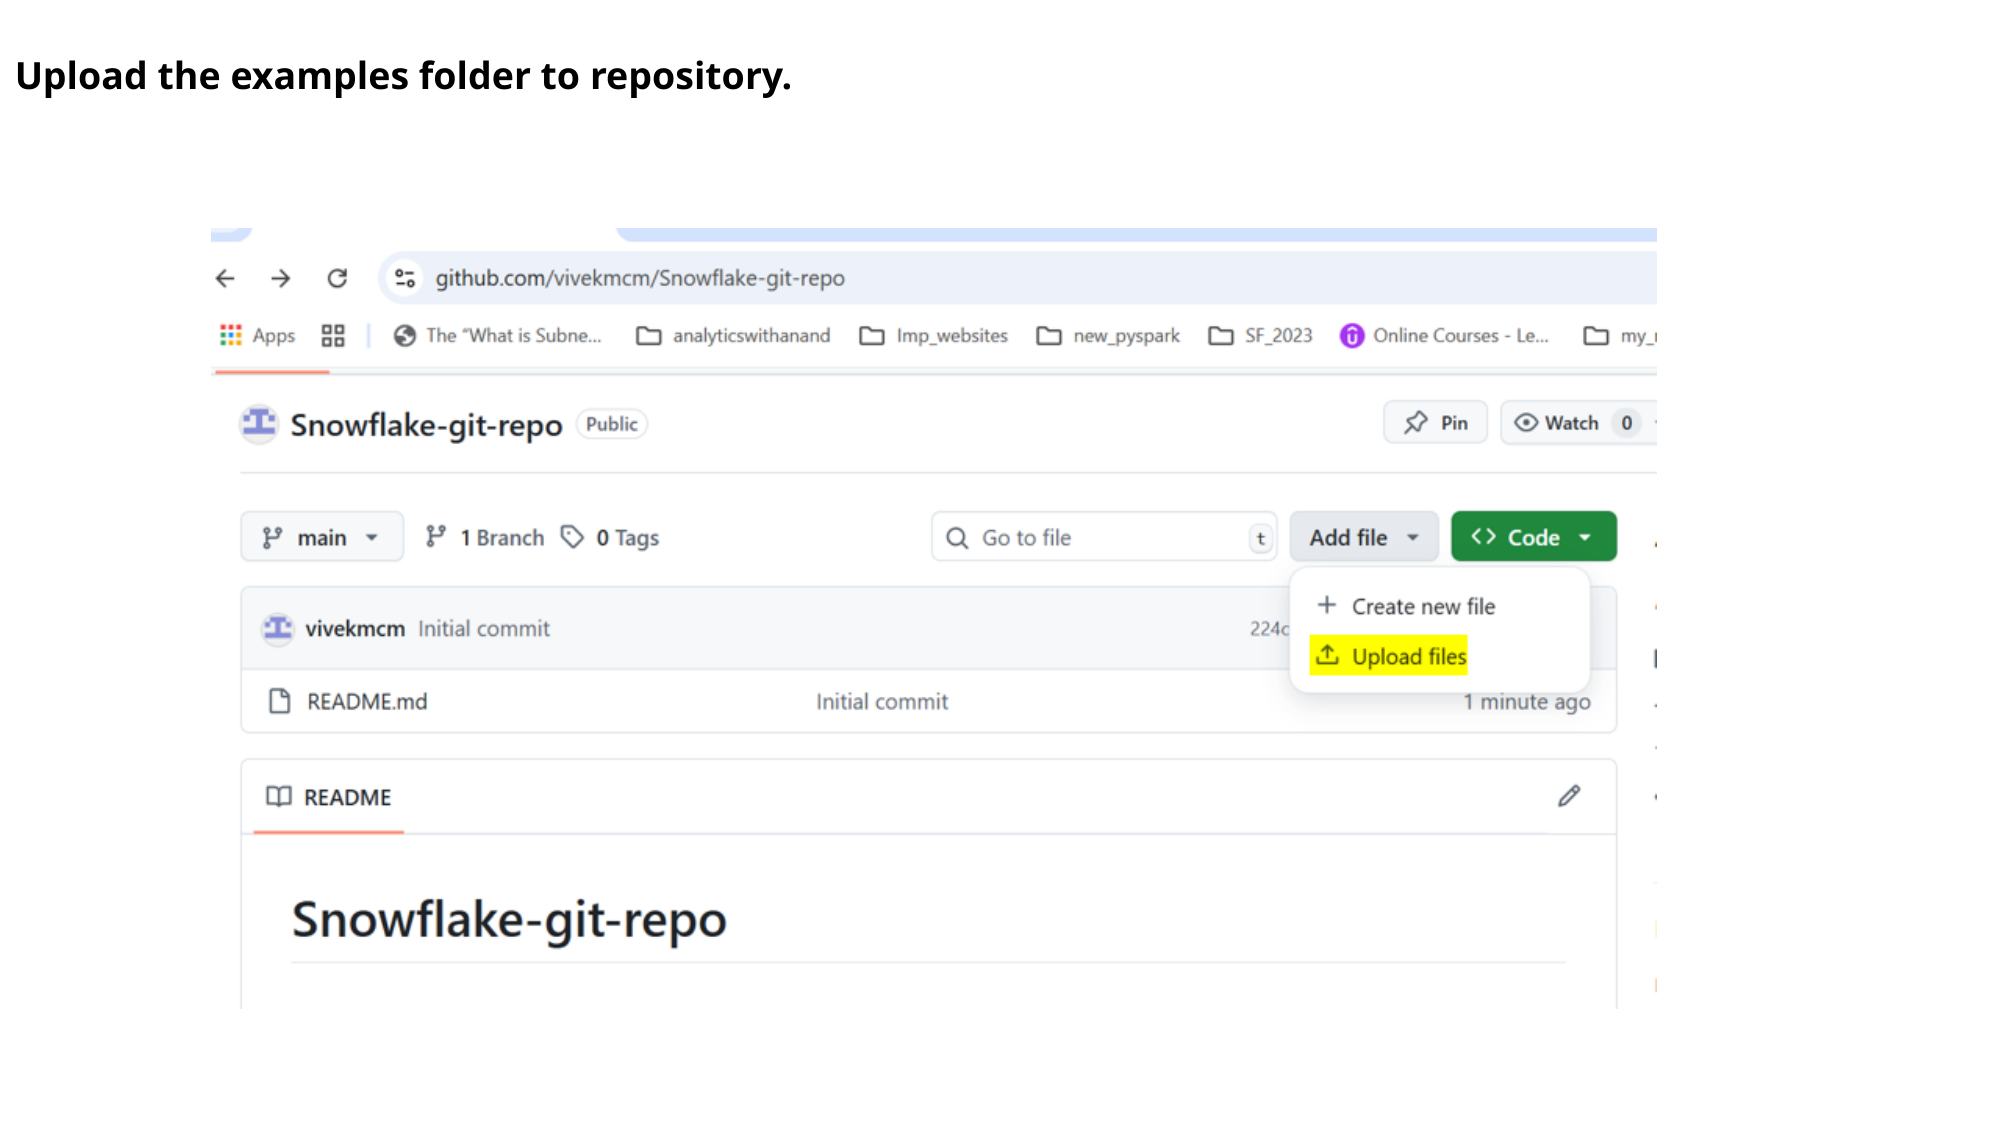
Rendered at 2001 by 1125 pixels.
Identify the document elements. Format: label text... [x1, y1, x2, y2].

picture [211, 228, 1657, 1009]
text_box Upload the examples folder to repository. [0, 44, 1989, 105]
